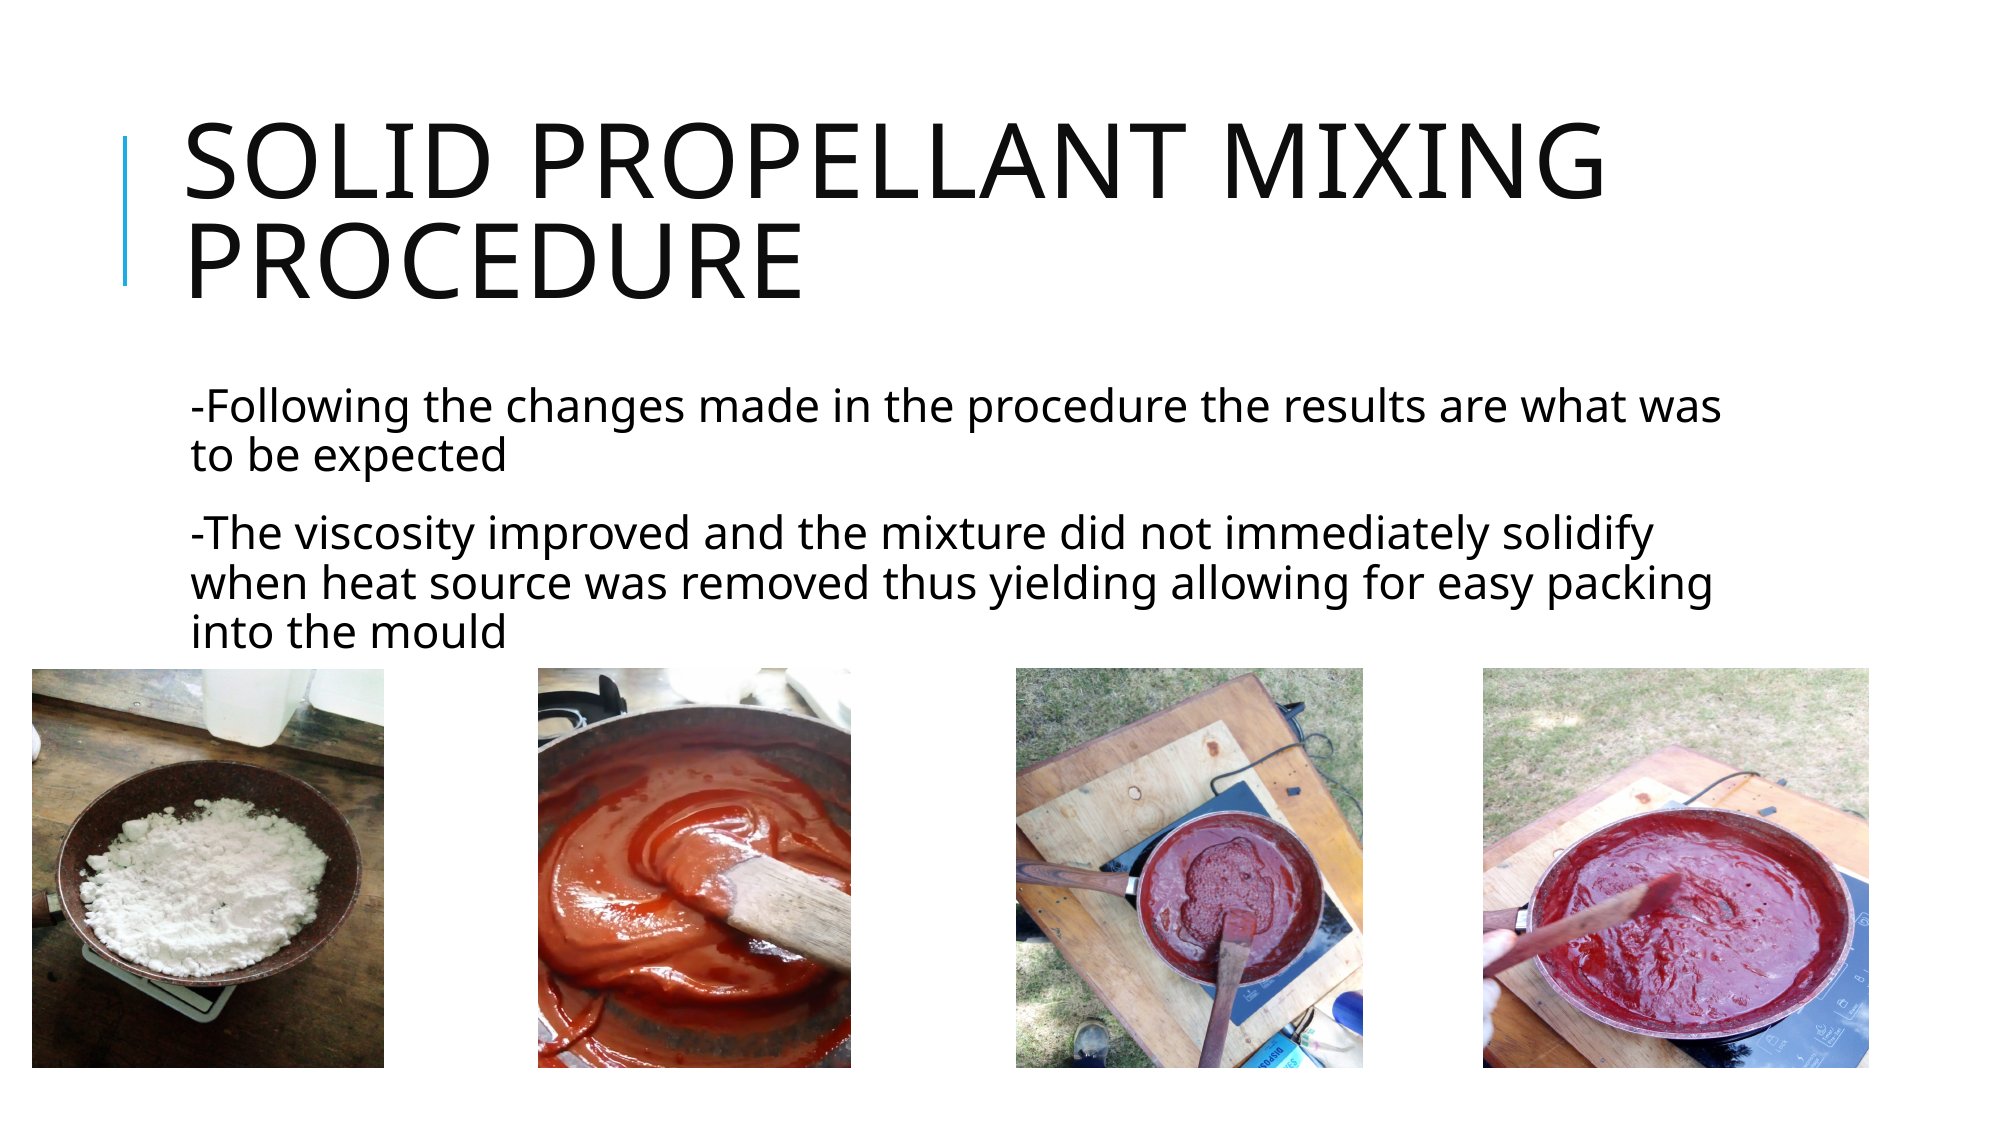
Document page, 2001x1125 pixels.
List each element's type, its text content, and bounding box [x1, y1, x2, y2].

list -Following the changes made in the procedure the results are what was to be expected -The viscosity improved and the mixture did not immediately solidify when heat source was removed thus yielding allowing for easy packing into the mould [168, 375, 1763, 1035]
picture [1016, 668, 1364, 1069]
picture [31, 669, 385, 1069]
title SOLID PROPELLANT MIXING PROCEDURE [168, 96, 1763, 342]
picture [1483, 668, 1869, 1069]
picture [537, 668, 851, 1069]
